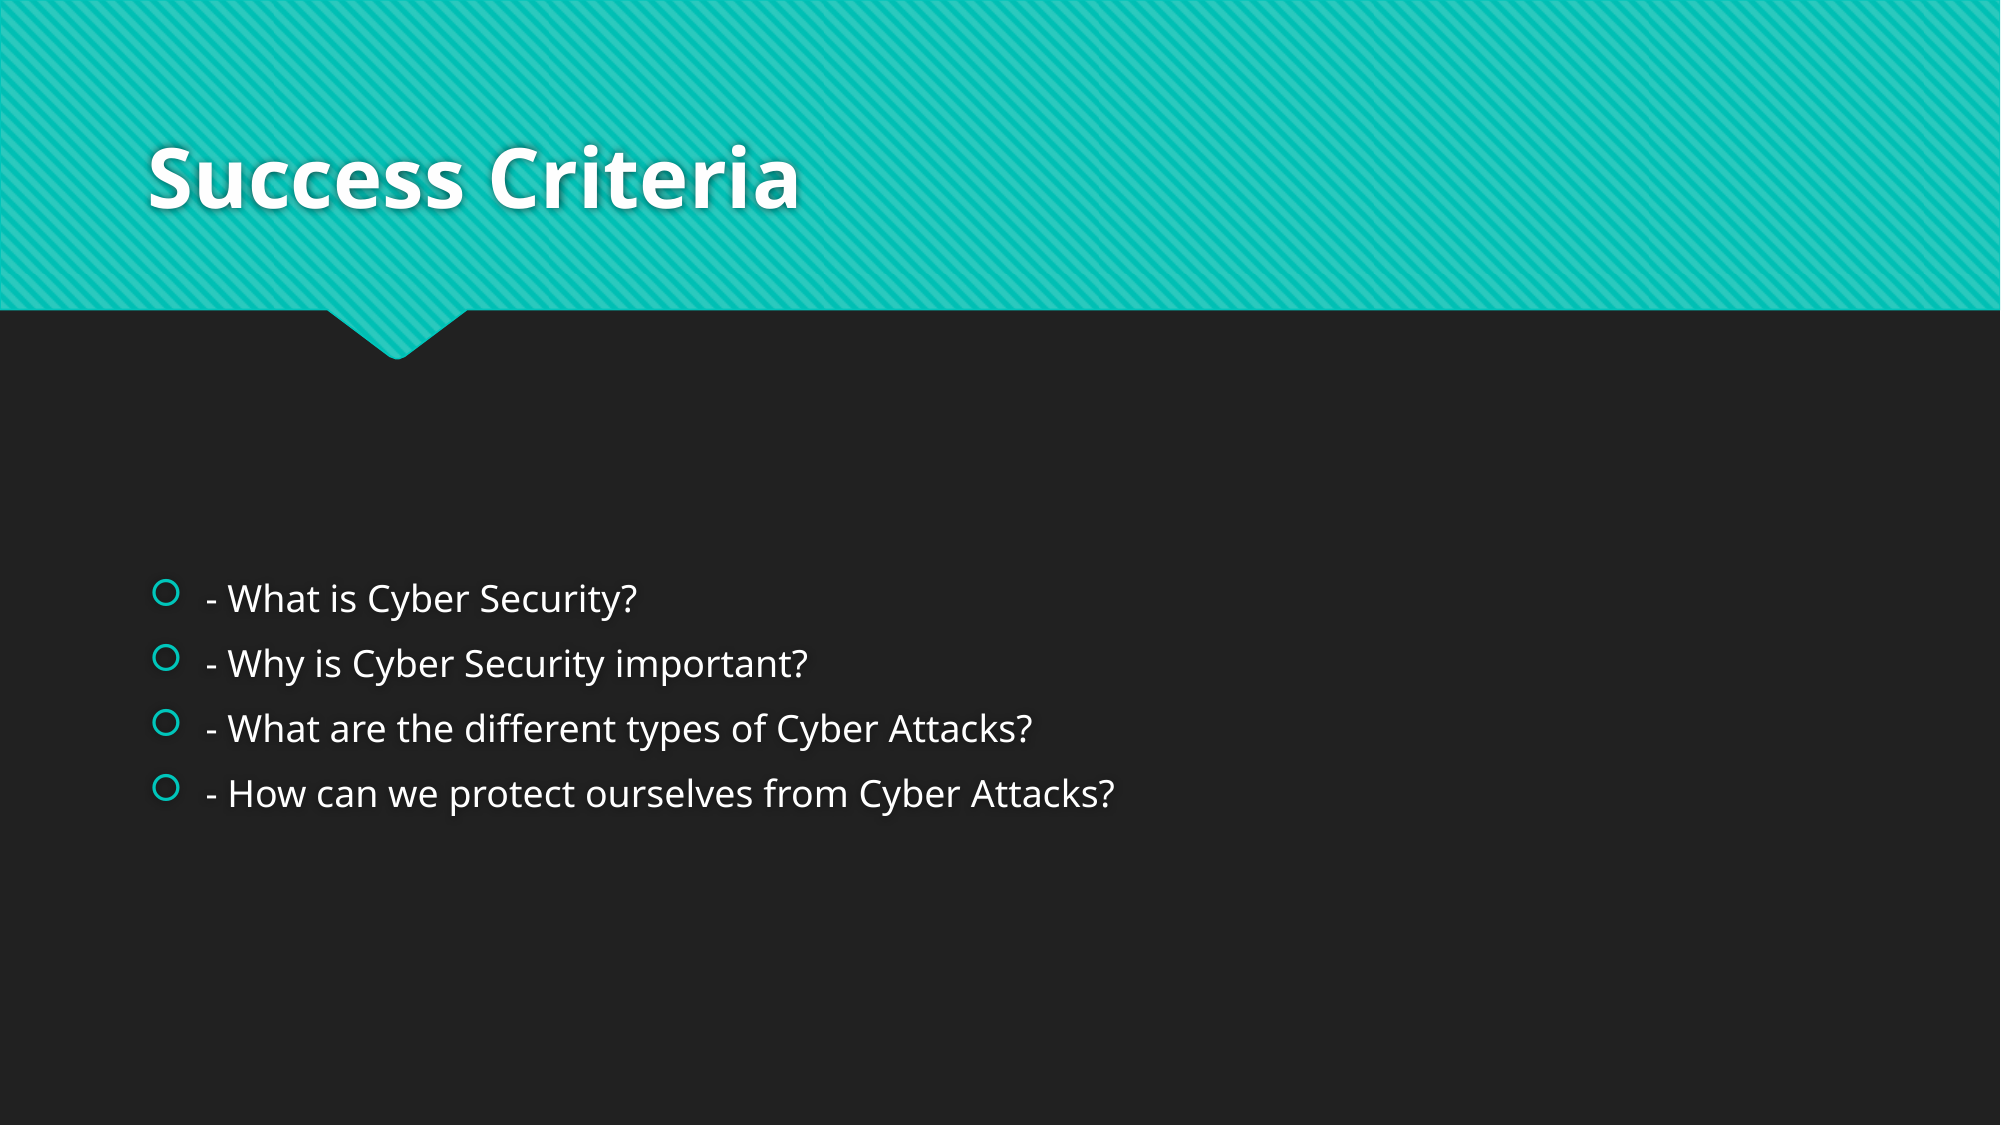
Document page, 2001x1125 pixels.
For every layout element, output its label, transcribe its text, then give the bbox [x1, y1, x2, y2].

title Success Criteria [132, 73, 1868, 233]
list - What is Cyber Security? - Why is Cyber Security important? - What are the different types of Cyber Attacks? - How can we protect ourselves from Cyber Attacks? [134, 364, 1866, 962]
